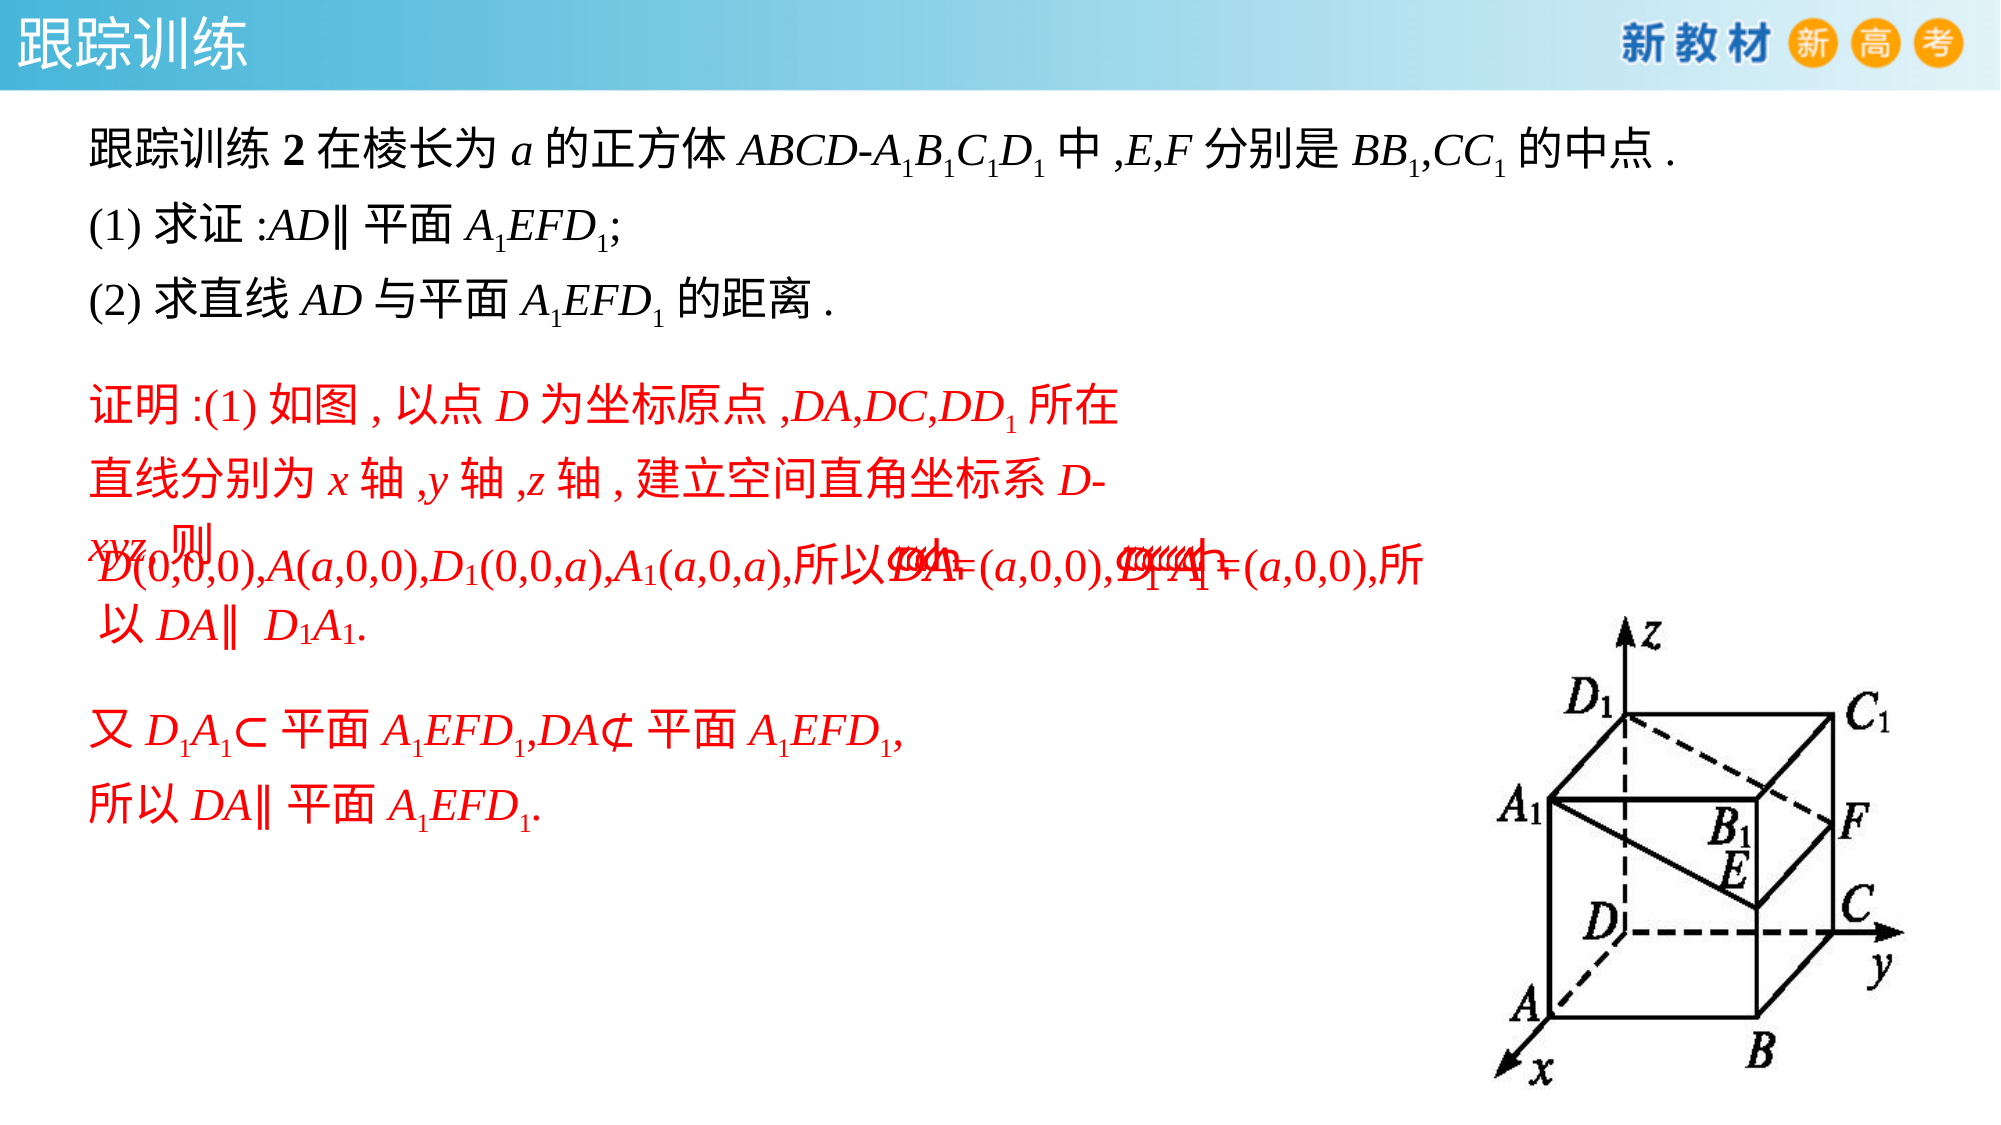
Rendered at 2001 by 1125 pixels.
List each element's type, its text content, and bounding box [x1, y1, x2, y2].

text_box 又D1A1⊂平面A1EFD1,DA⊄平面A1EFD1, 所以DA∥平面A1EFD1. [73, 680, 1408, 845]
text_box 跟踪训练2在棱长为a的正方体ABCD-A1B1C1D1中,E,F分别是BB1,CC1的中点. (1)求证:AD∥平面A1EFD1; (2)求直线AD与平面A1EFD1的距离. [73, 100, 1849, 340]
text_box 跟踪训练 [1, 0, 265, 85]
picture [0, 0, 2001, 1125]
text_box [97, 529, 1432, 656]
text_box 证明:(1)如图,以点D为坐标原点,DA,DC,DD1所在直线分别为x轴,y轴,z轴,建立空间直角坐标系D-xyz,则 [73, 356, 1138, 578]
